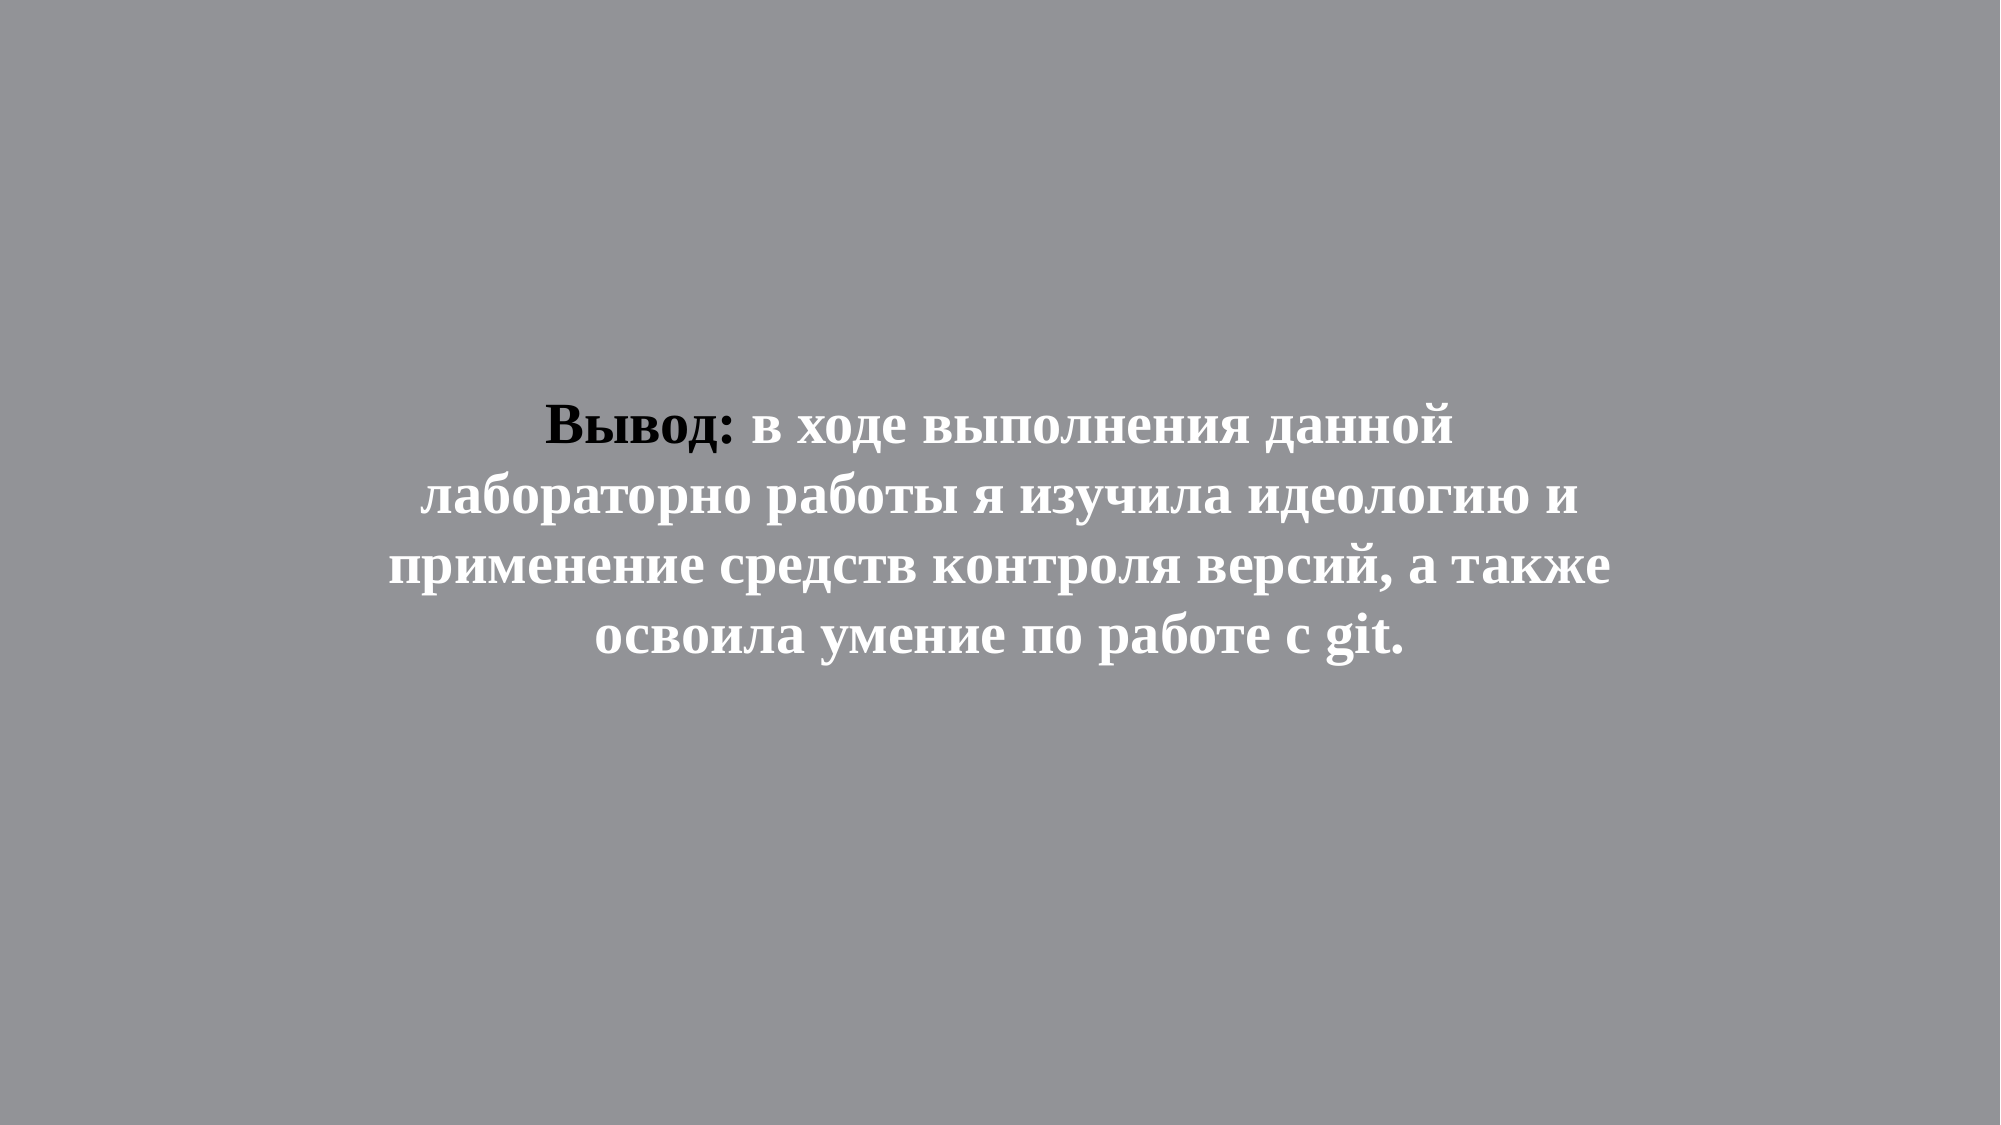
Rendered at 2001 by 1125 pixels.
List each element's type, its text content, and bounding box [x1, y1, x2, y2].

text_box Вывод: в ходе выполнения данной лабораторно работы я изучила идеологию и применение средств контроля версий, а также освоила умение по работе с git. [365, 378, 1635, 673]
